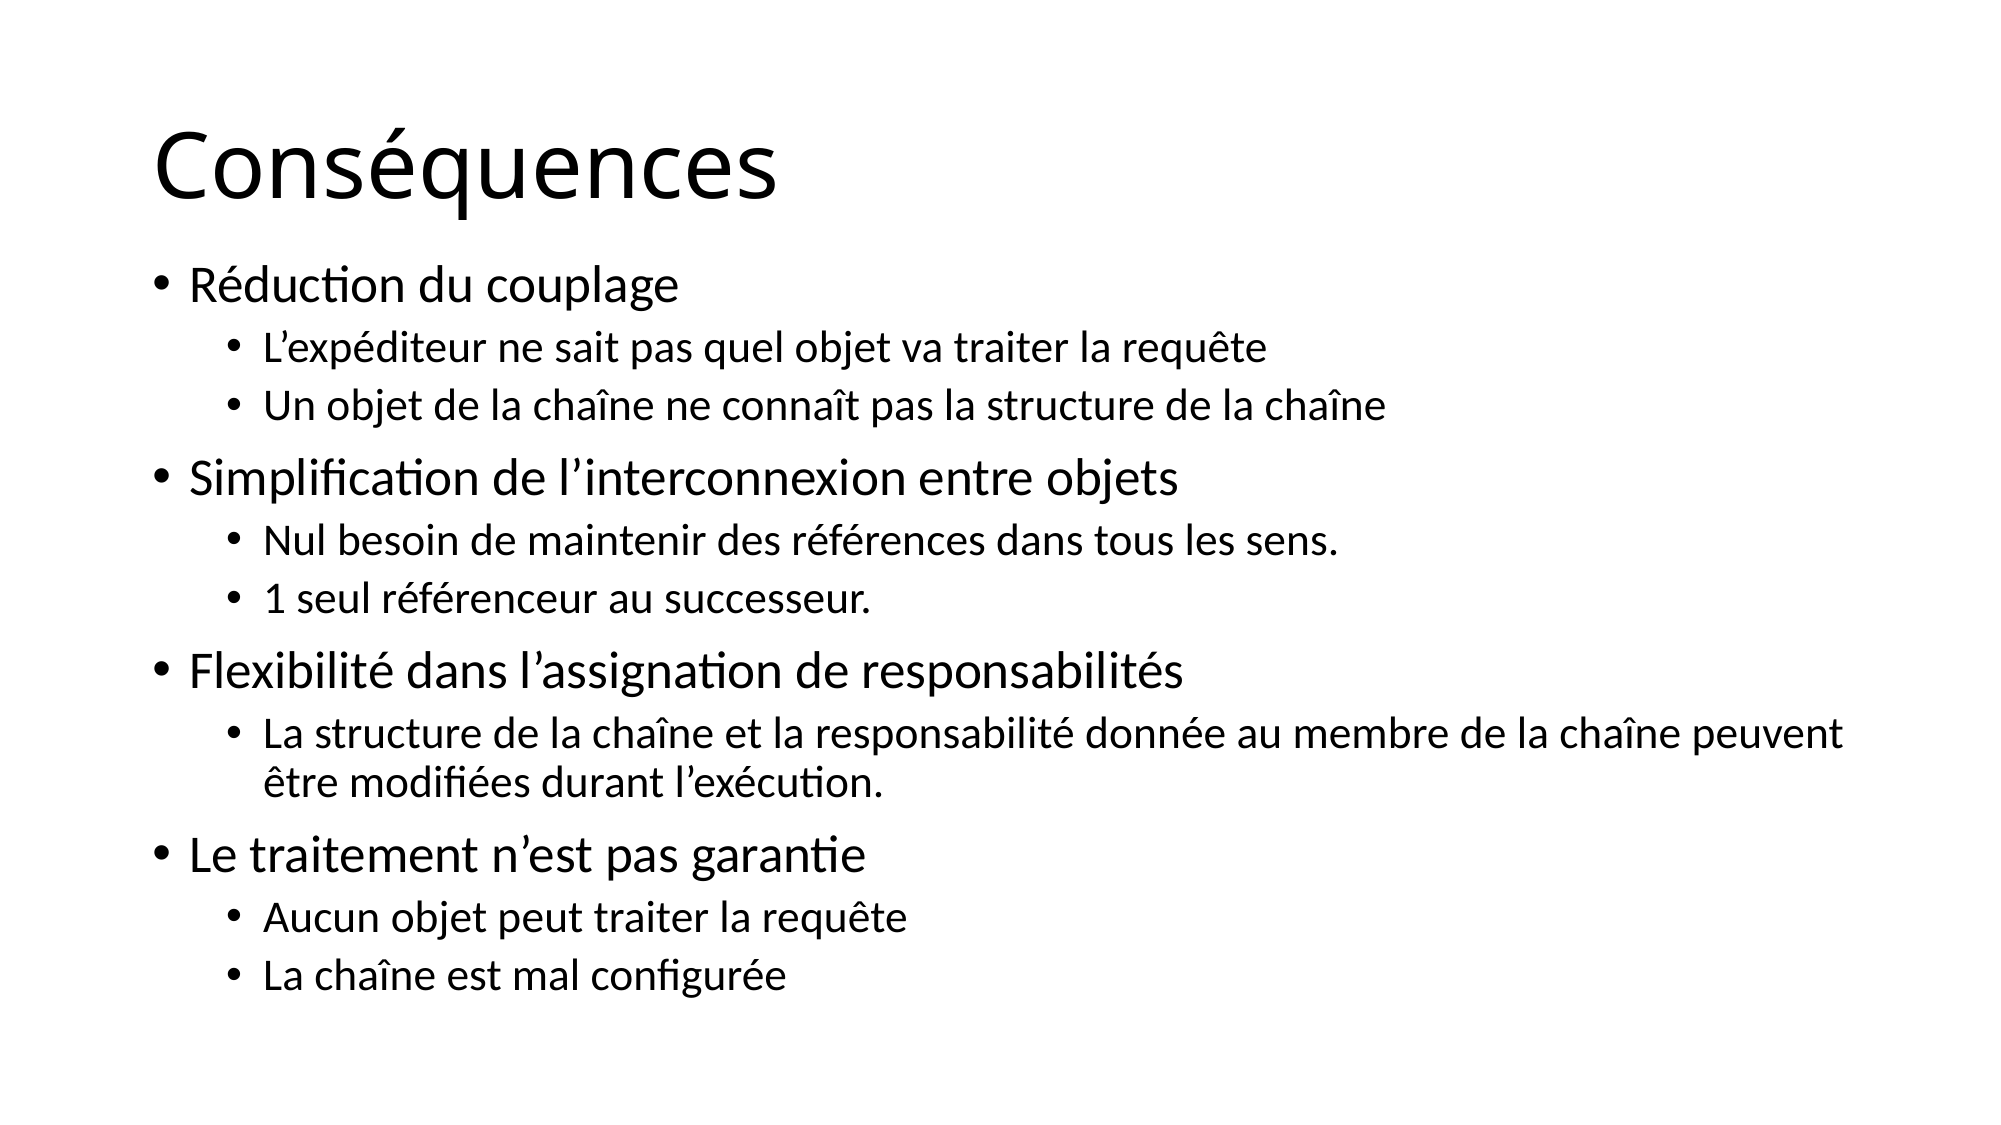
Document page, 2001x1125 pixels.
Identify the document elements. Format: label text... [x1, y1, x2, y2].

title Conséquences [137, 59, 1863, 248]
list Réduction du couplage L’expéditeur ne sait pas quel objet va traiter la requête Un objet de la chaîne ne connaît pas la structure de la chaîne Simplification de l’interconnexion entre objets Nul besoin de maintenir des références dans tous les sens. 1 seul référenceur au successeur. Flexibilité dans l’assignation de responsabilités La structure de la chaîne et la responsabilité donnée au membre de la chaîne peuvent être modifiées durant l’exécution. Le traitement n’est pas garantie Aucun objet peut traiter la requête La chaîne est mal configurée [137, 248, 1863, 1014]
